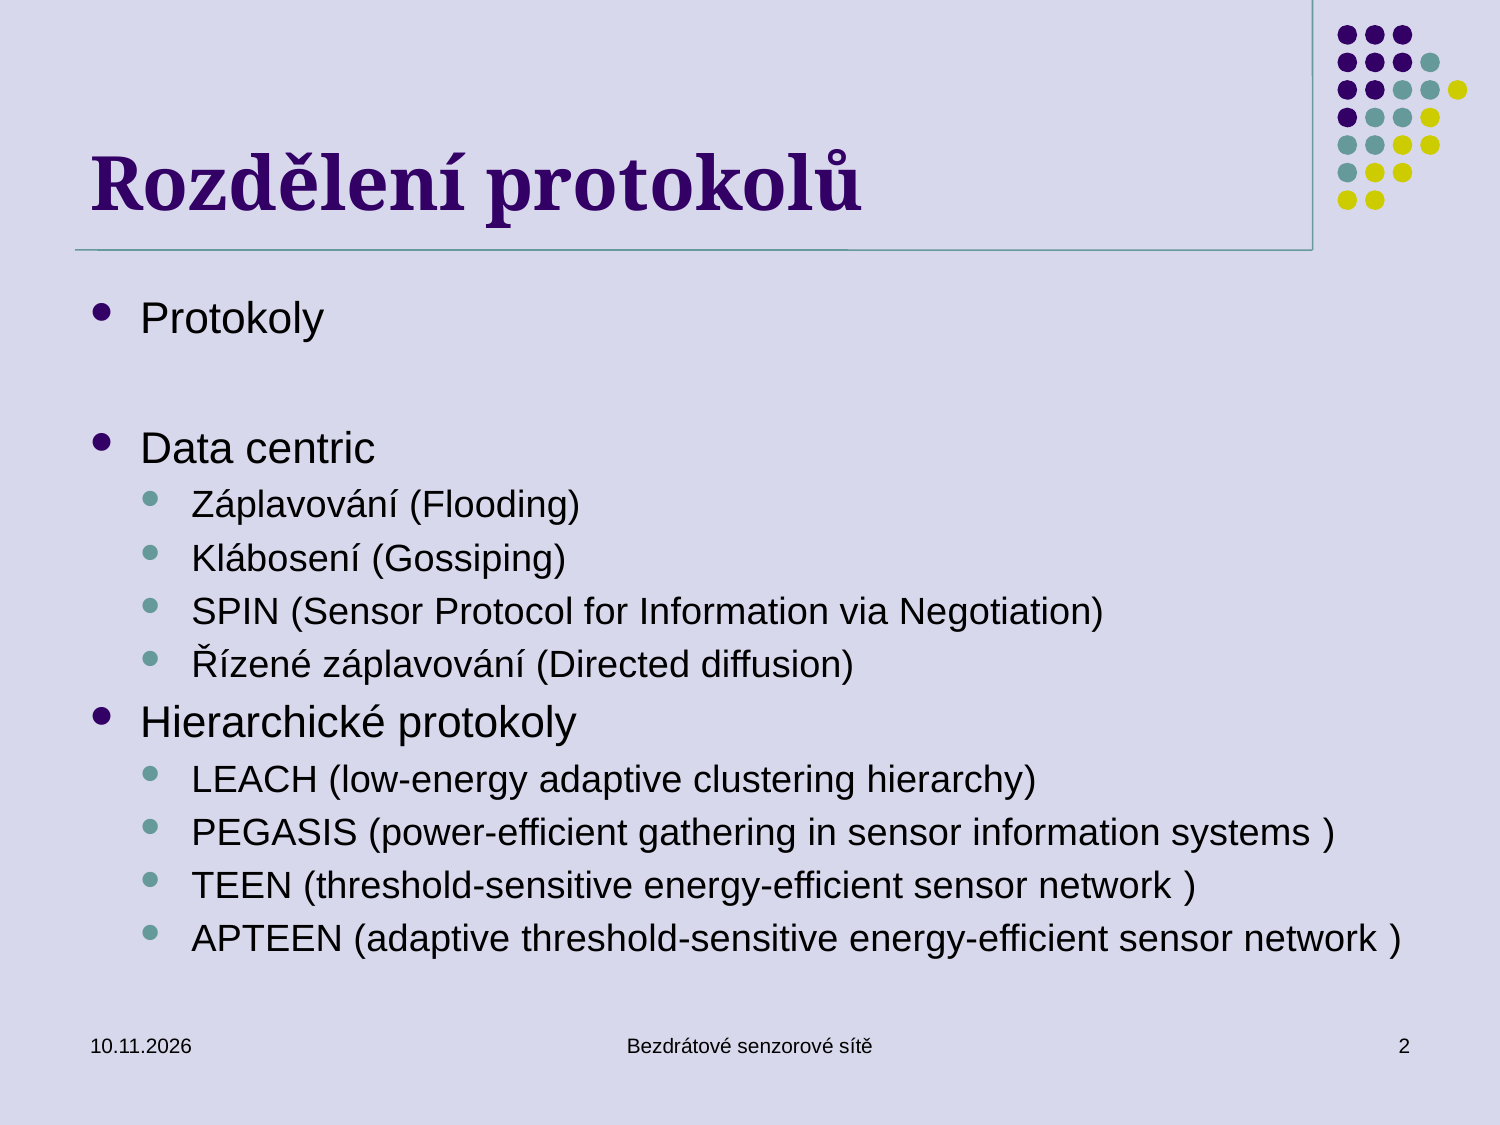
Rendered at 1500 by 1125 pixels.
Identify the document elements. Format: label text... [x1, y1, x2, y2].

slide_number 2 [1074, 1025, 1425, 1100]
list Protokoly Data centric Záplavování (Flooding) Klábosení (Gossiping) SPIN (Sensor Protocol for Information via Negotiation) Řízené záplavování (Directed diffusion) Hierarchické protokoly LEACH (low-energy adaptive clustering hierarchy) PEGASIS (power-efficient gathering in sensor information systems ) TEEN (threshold-sensitive energy-efficient sensor network ) APTEEN (adaptive threshold-sensitive energy-efficient sensor network ) [75, 282, 1425, 1006]
footer Bezdrátové senzorové sítě [512, 1025, 988, 1100]
title Rozdělení protokolů [75, 20, 1313, 233]
slide_number 26. 11. 2019 [75, 1025, 425, 1100]
